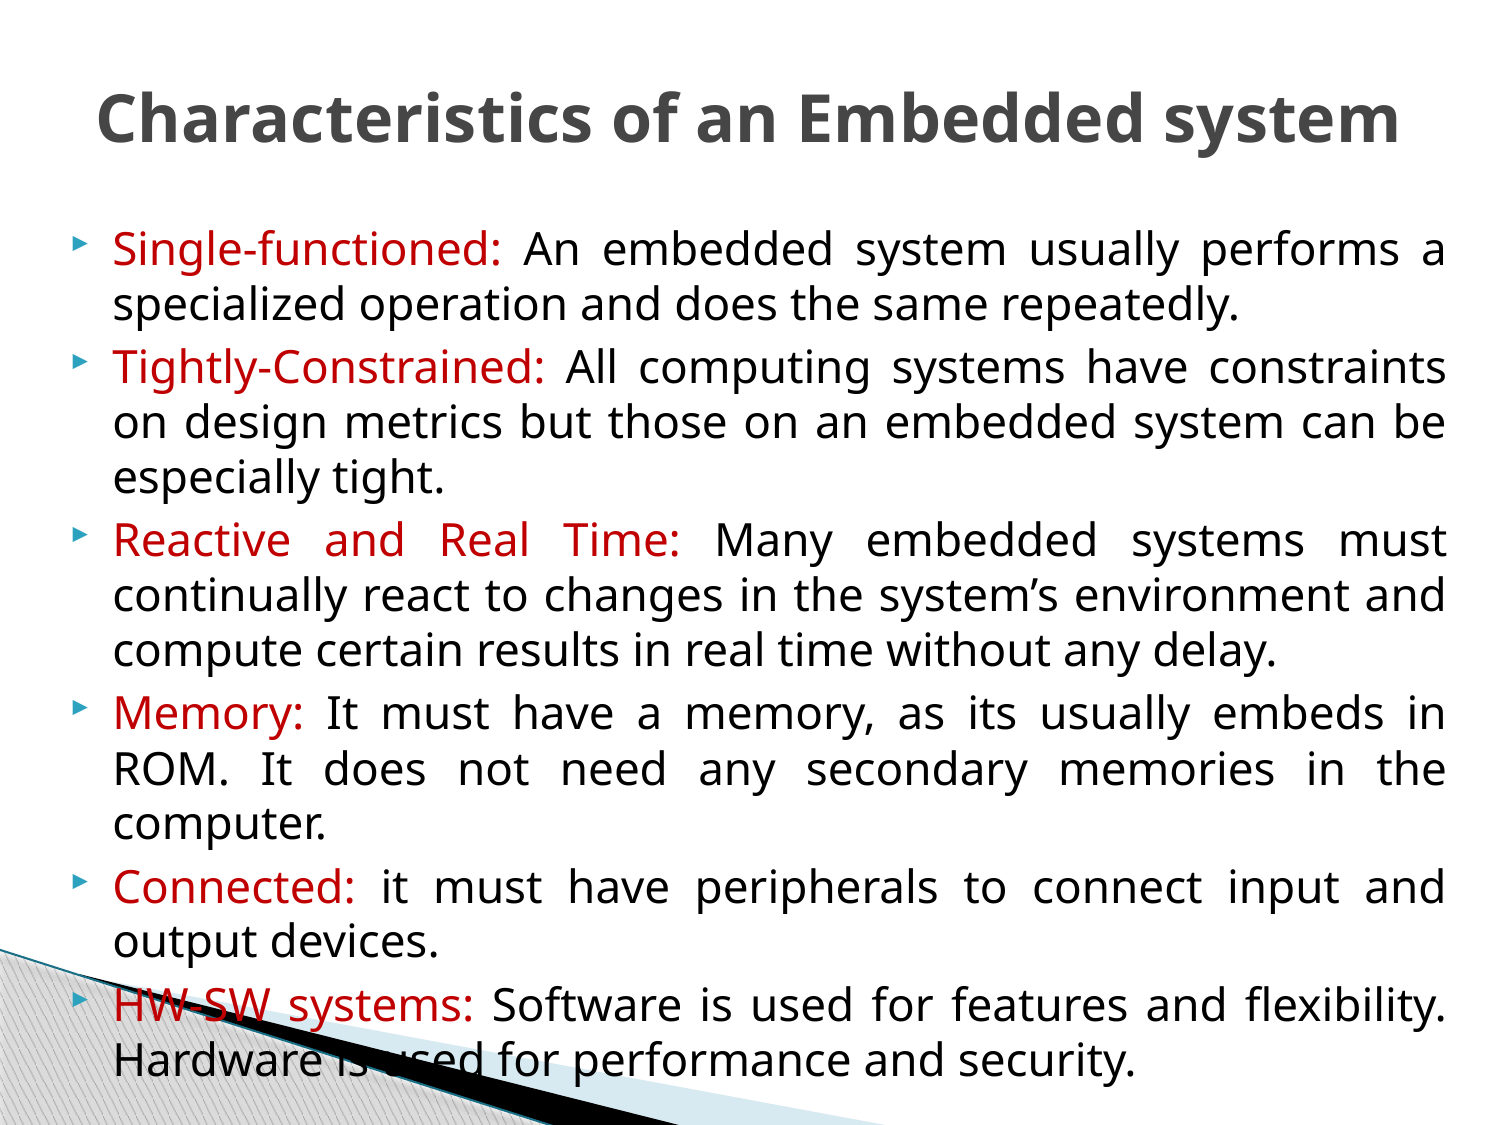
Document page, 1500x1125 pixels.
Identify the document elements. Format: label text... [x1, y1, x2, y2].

list Single-functioned: An embedded system usually performs a specialized operation and does the same repeatedly. Tightly-Constrained: All computing systems have constraints on design metrics but those on an embedded system can be especially tight. Reactive and Real Time: Many embedded systems must continually react to changes in the system’s environment and compute certain results in real time without any delay. Memory: It must have a memory, as its usually embeds in ROM. It does not need any secondary memories in the computer. Connected: it must have peripherals to connect input and output devices. HW-SW systems: Software is used for features and flexibility. Hardware is used for performance and security. [37, 212, 1463, 1125]
title Characteristics of an Embedded system [75, 45, 1425, 188]
